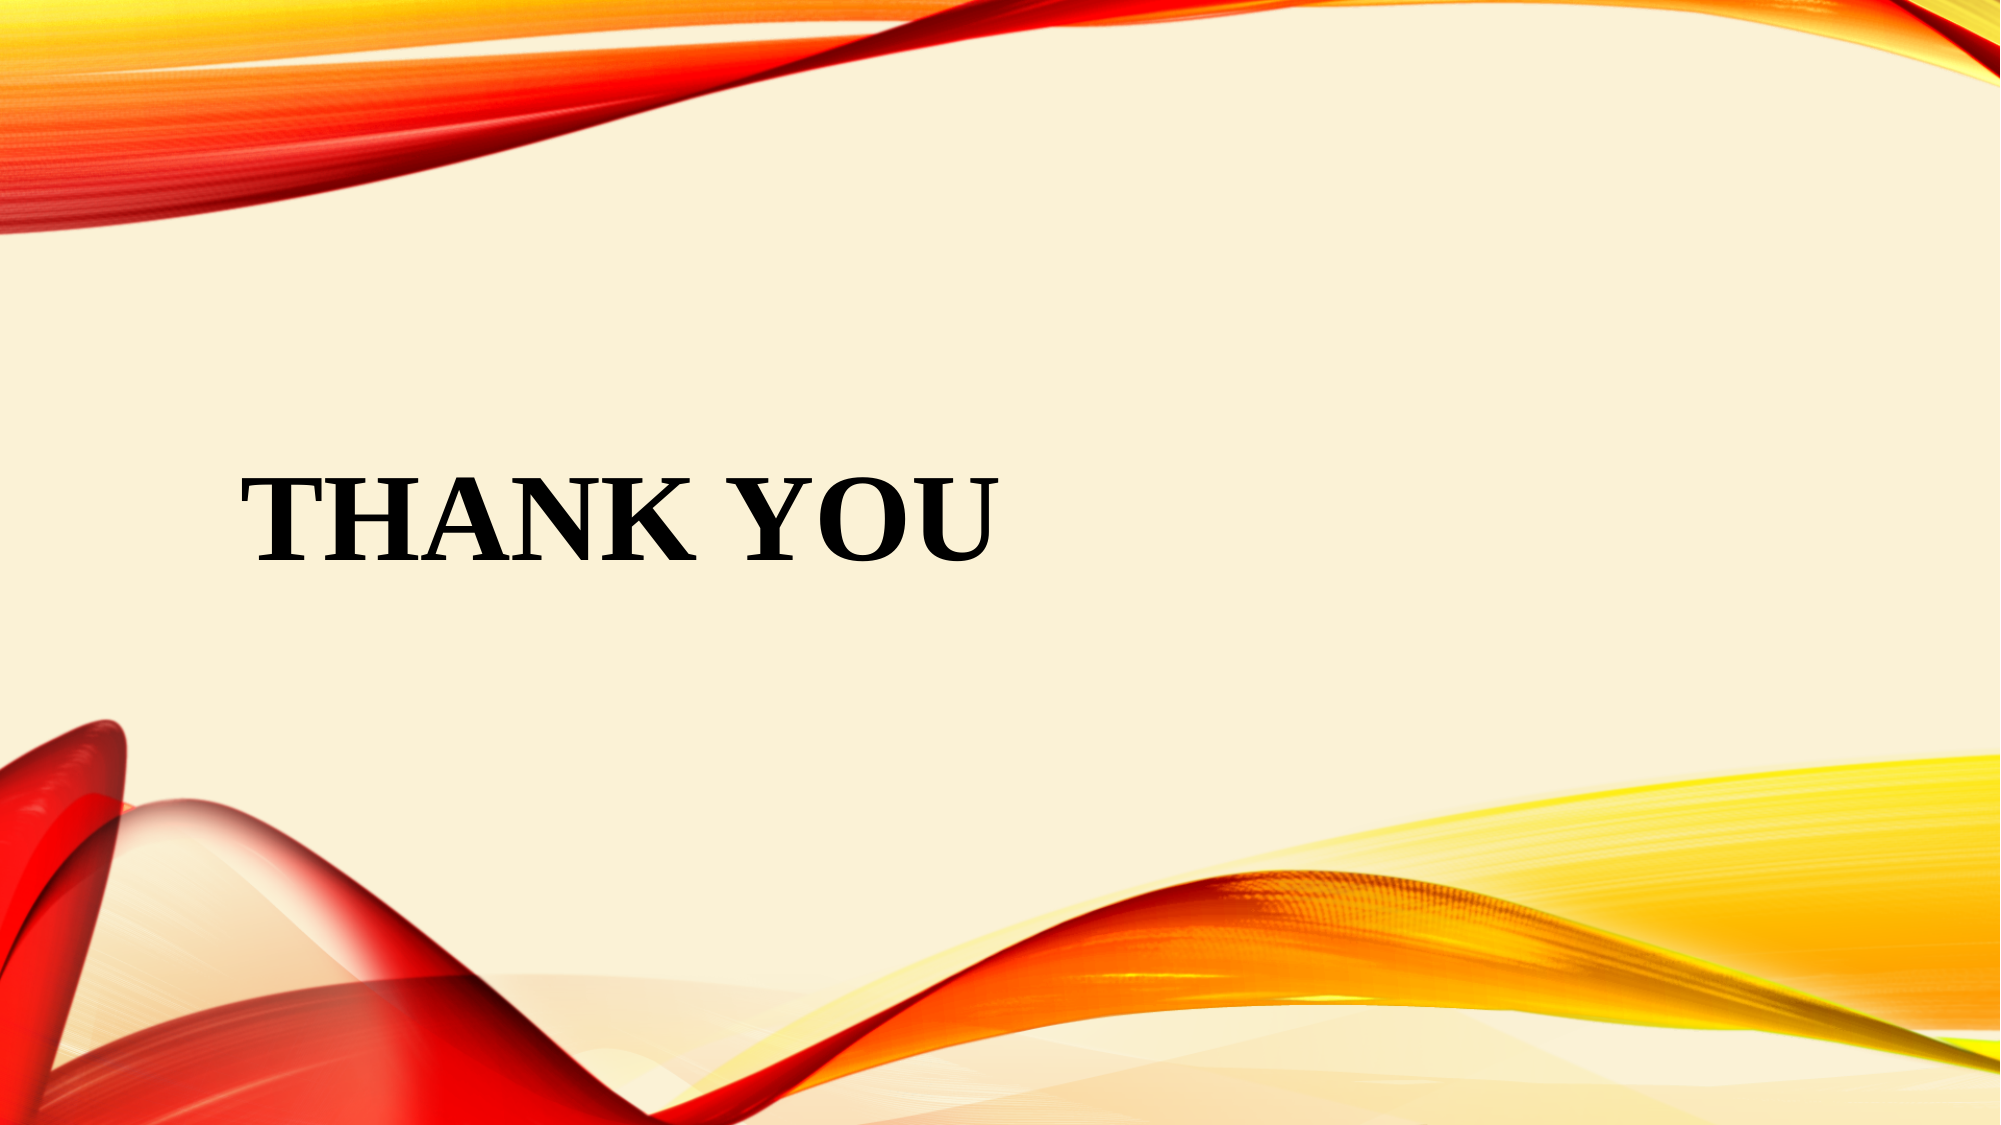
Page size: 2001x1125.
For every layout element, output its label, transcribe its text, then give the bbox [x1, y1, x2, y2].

title THANK YOU [225, 295, 1775, 596]
picture [0, 717, 2000, 1125]
picture [0, 0, 2000, 237]
